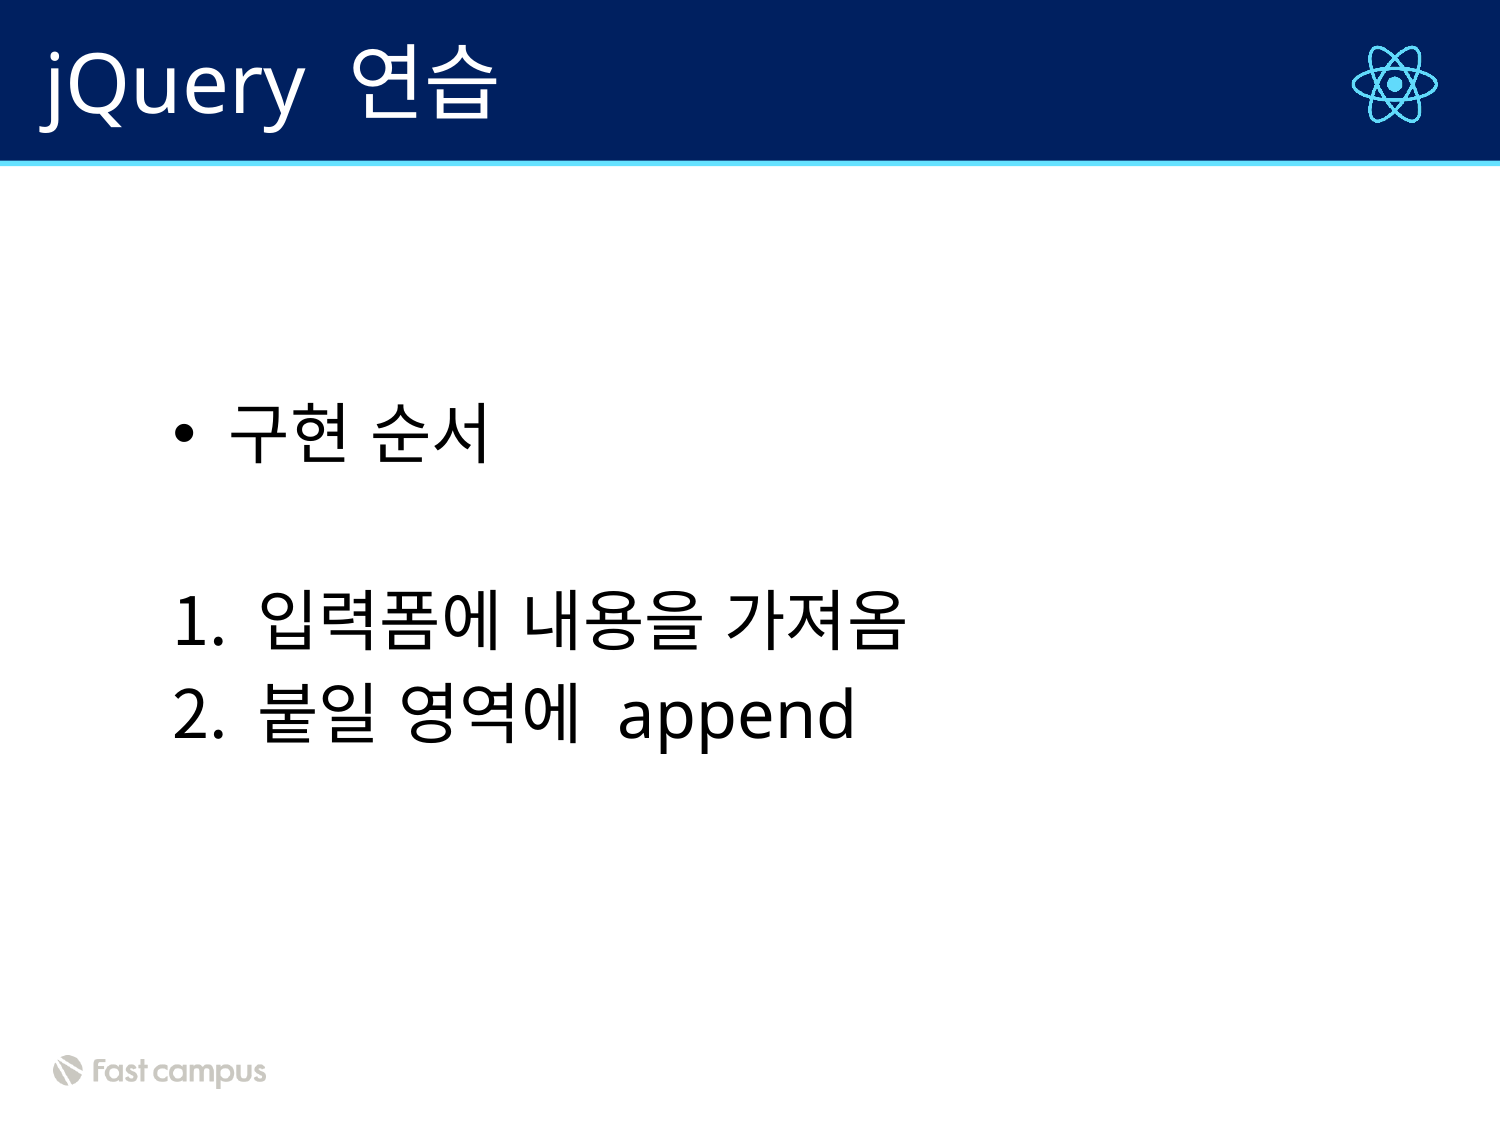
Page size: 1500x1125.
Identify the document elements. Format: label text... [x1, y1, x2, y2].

title jQuery 연습 [29, 0, 1380, 175]
list 구현 순서 입력폼에 내용을 가져옴 붙일 영역에 append [157, 290, 1343, 953]
picture [1380, 36, 1444, 135]
